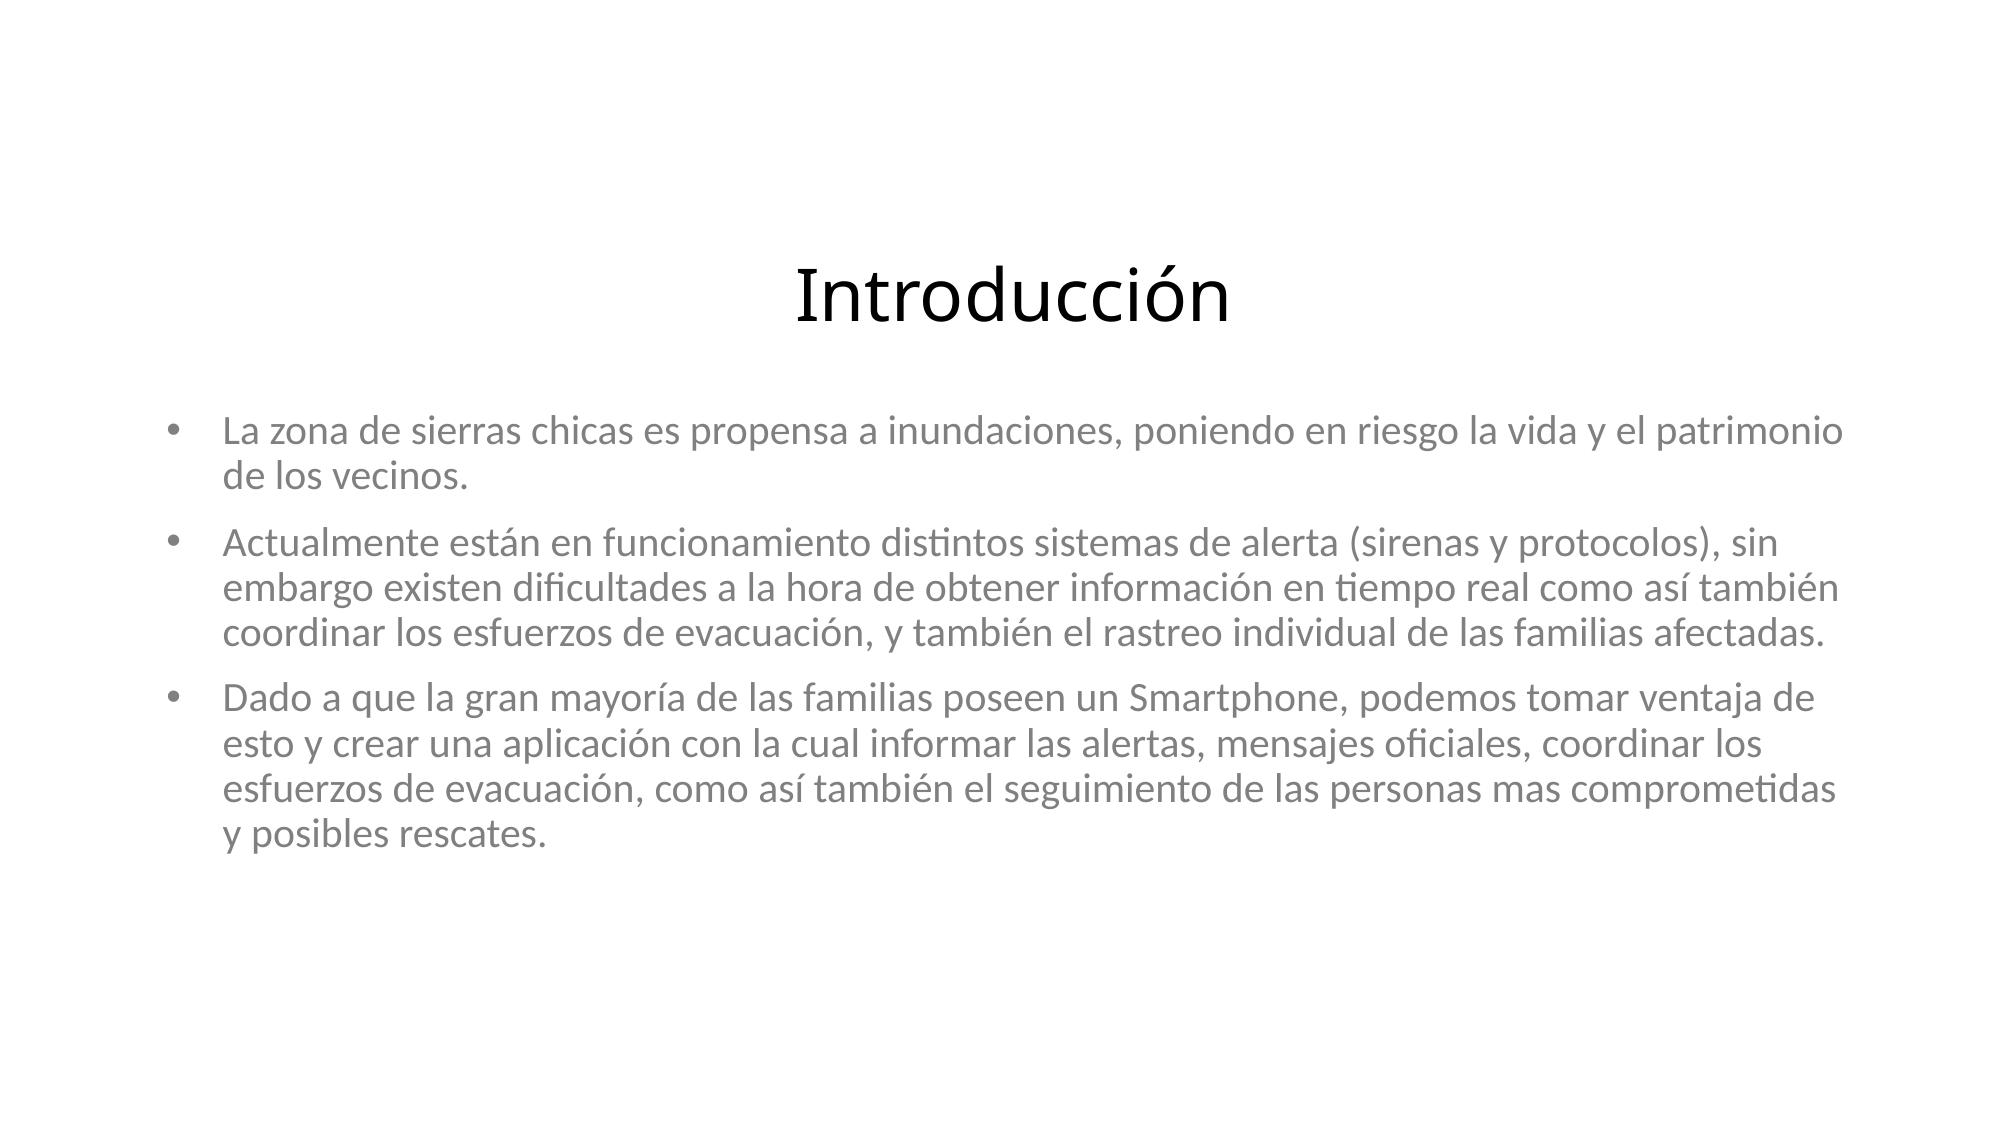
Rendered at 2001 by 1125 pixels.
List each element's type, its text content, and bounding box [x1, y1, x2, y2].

title Introducción [151, 248, 1877, 345]
list La zona de sierras chicas es propensa a inundaciones, poniendo en riesgo la vida y el patrimonio de los vecinos. Actualmente están en funcionamiento distintos sistemas de alerta (sirenas y protocolos), sin embargo existen dificultades a la hora de obtener información en tiempo real como así también coordinar los esfuerzos de evacuación, y también el rastreo individual de las familias afectadas. Dado a que la gran mayoría de las familias poseen un Smartphone, podemos tomar ventaja de esto y crear una aplicación con la cual informar las alertas, mensajes oficiales, coordinar los esfuerzos de evacuación, como así también el seguimiento de las personas mas comprometidas y posibles rescates. [151, 401, 1877, 885]
